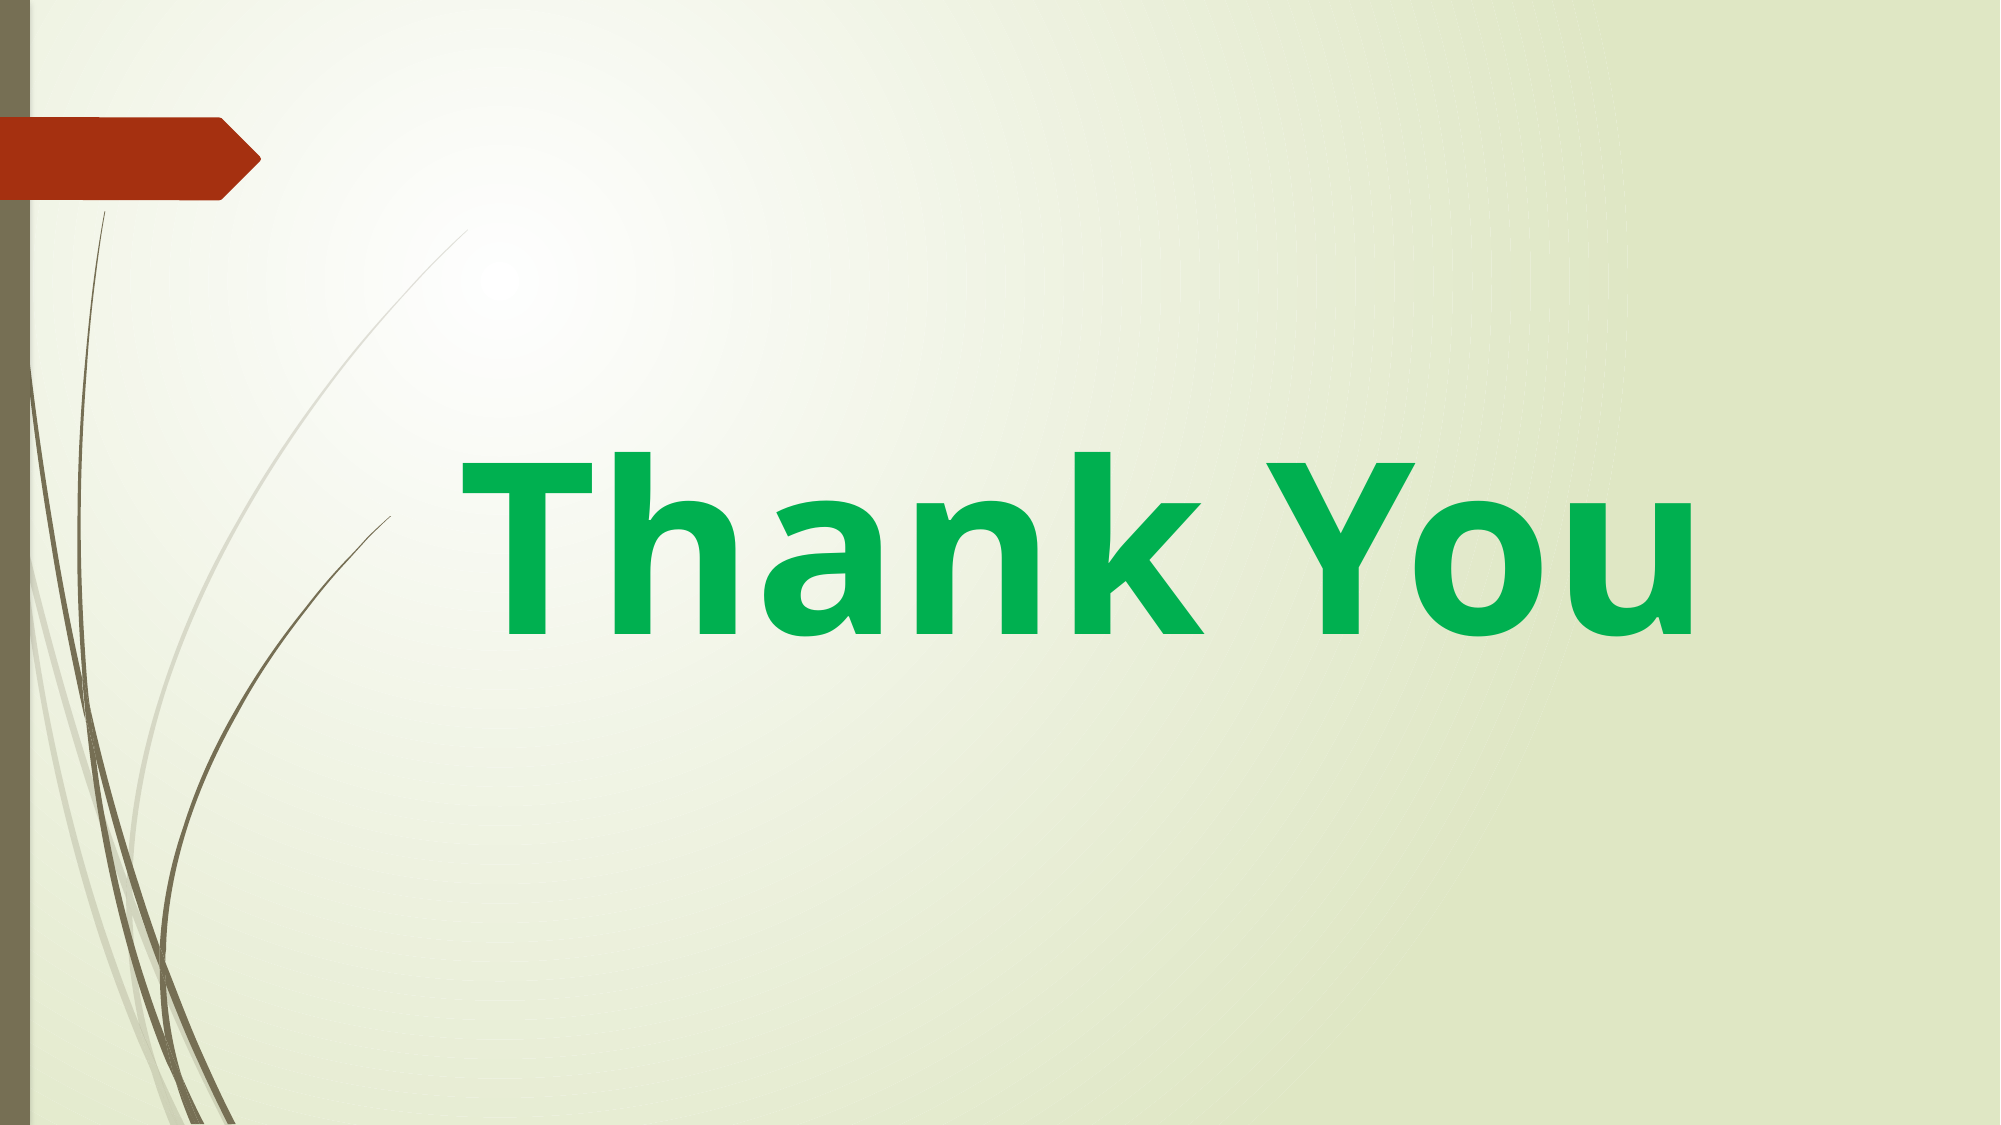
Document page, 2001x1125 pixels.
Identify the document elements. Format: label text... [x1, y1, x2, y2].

list Thank You [352, 387, 1816, 738]
